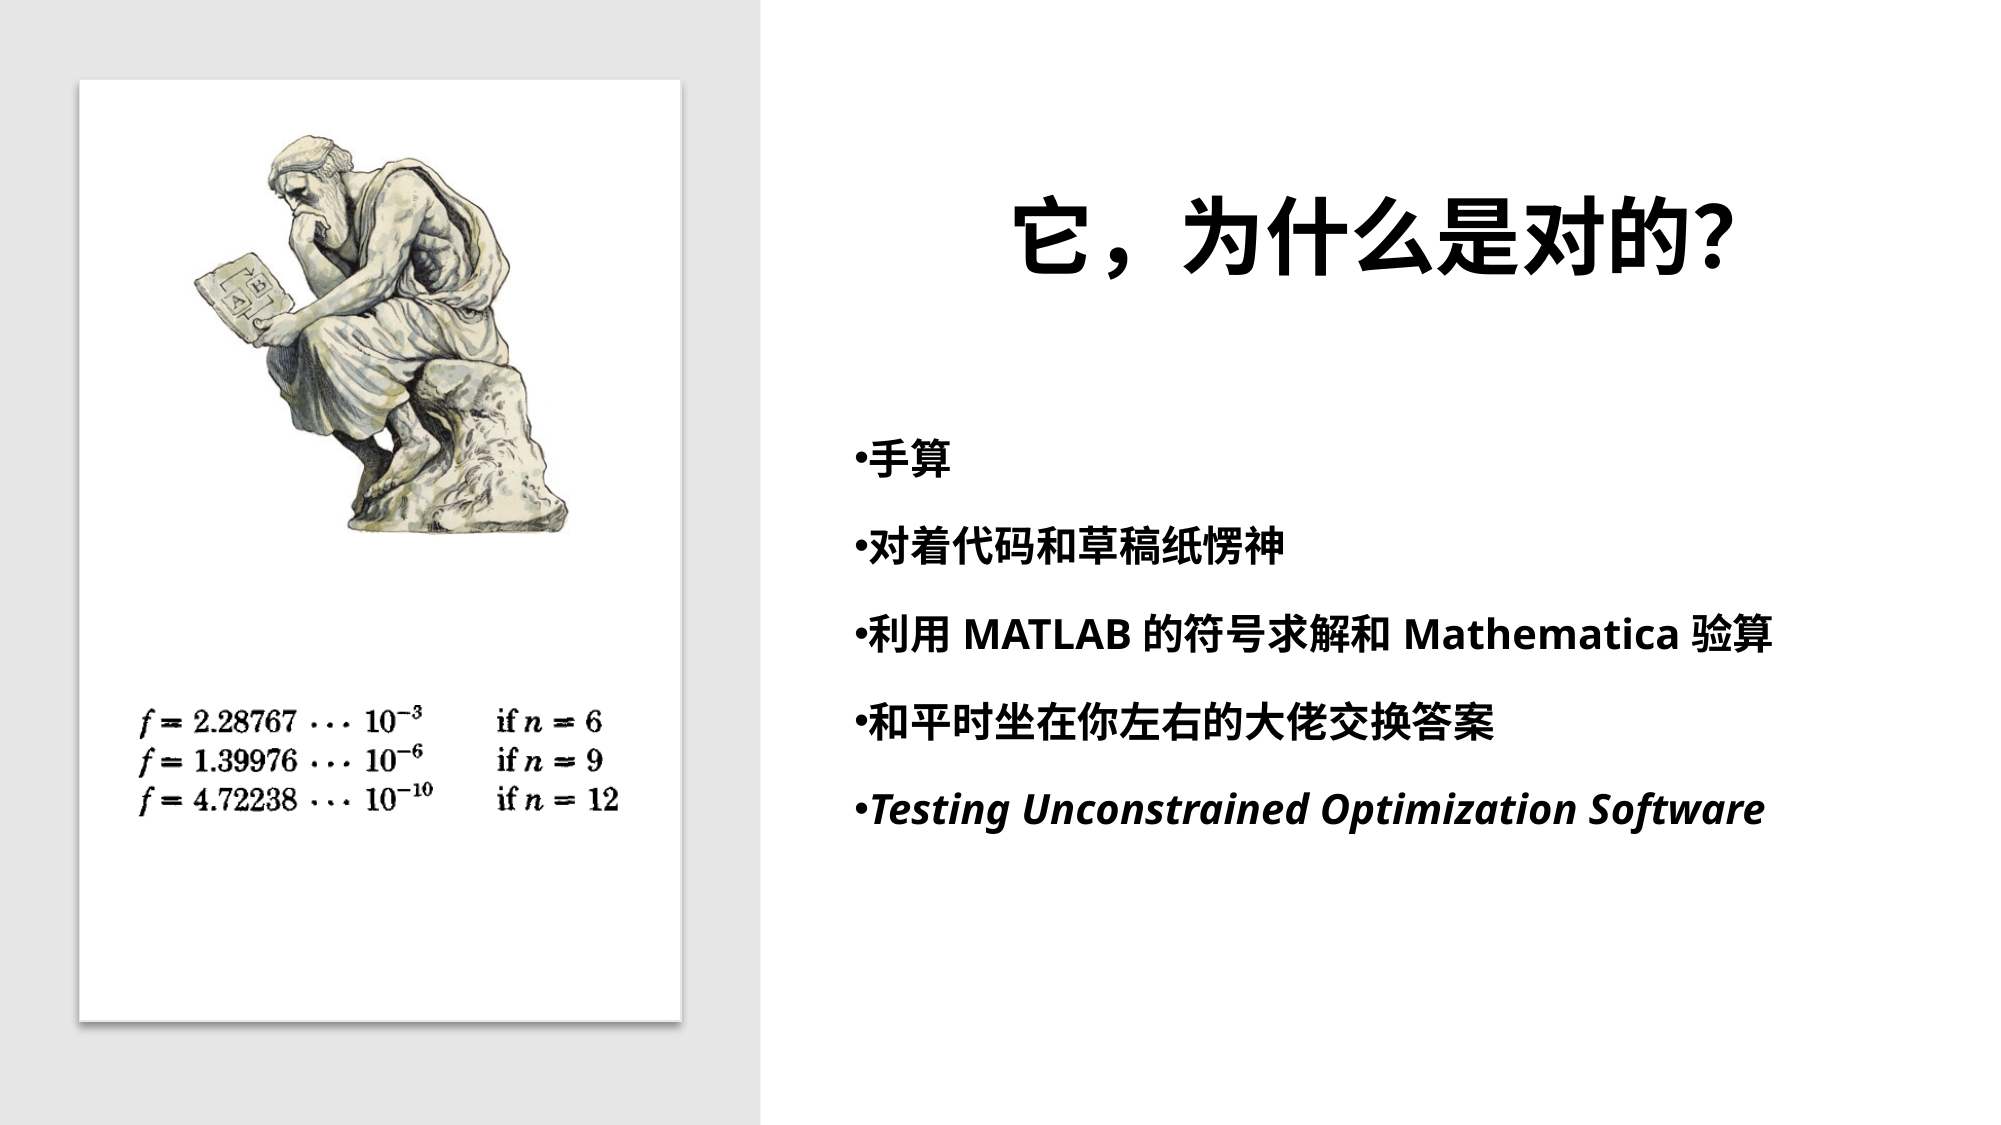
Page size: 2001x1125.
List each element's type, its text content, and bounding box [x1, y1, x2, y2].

picture [174, 131, 586, 538]
text_box 手算 对着代码和草稿纸愣神 利用MATLAB的符号求解和Mathematica验算 和平时坐在你左右的大佬交换答案 Testing Unconstrained Optimization Software [839, 399, 1893, 1021]
picture [131, 705, 629, 830]
text_box [78, 78, 682, 1022]
text_box 它，为什么是对的？ [839, 103, 1894, 379]
text_box [0, 0, 761, 1125]
